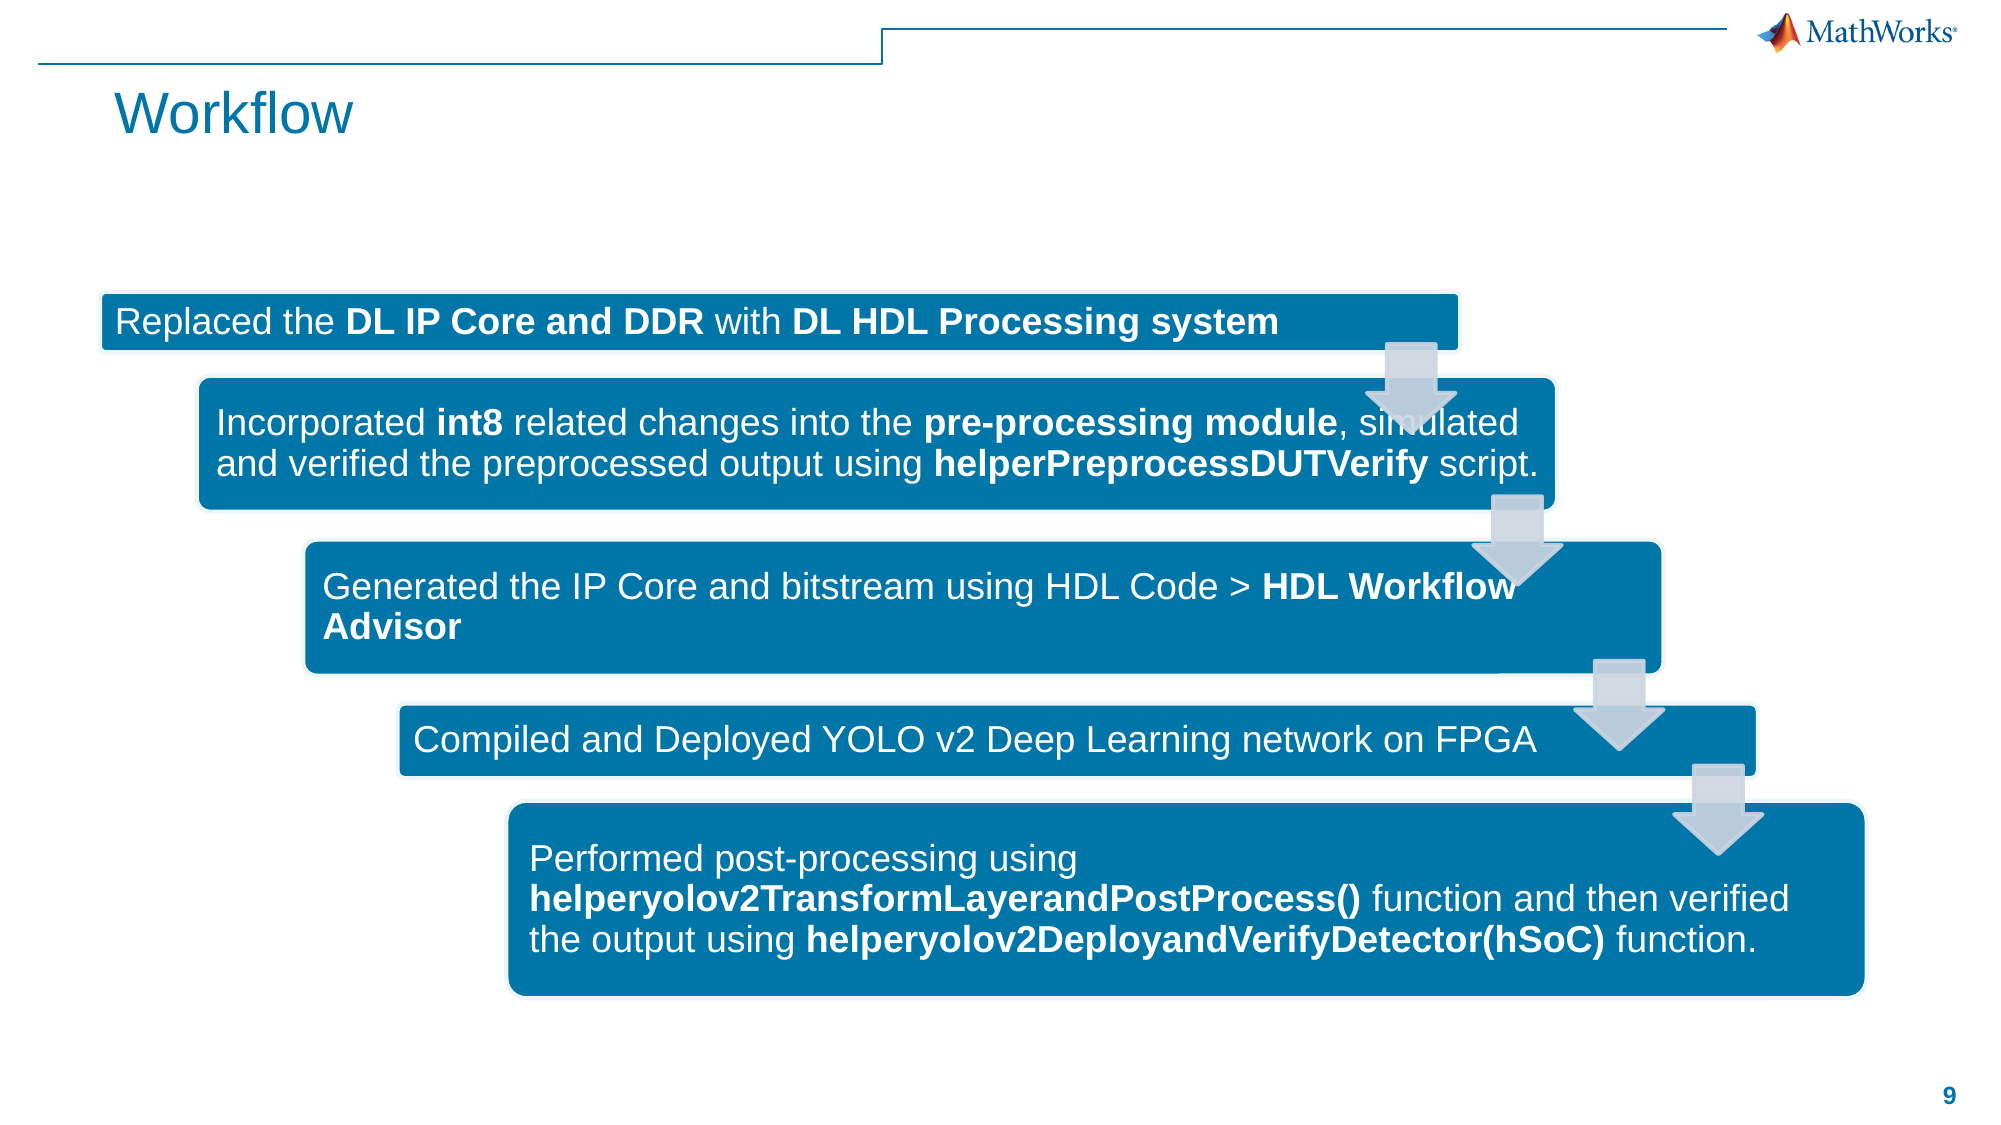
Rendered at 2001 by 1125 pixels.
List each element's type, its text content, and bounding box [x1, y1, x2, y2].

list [99, 269, 1867, 1026]
picture [1751, 3, 1970, 63]
title Workflow [99, 67, 1867, 231]
